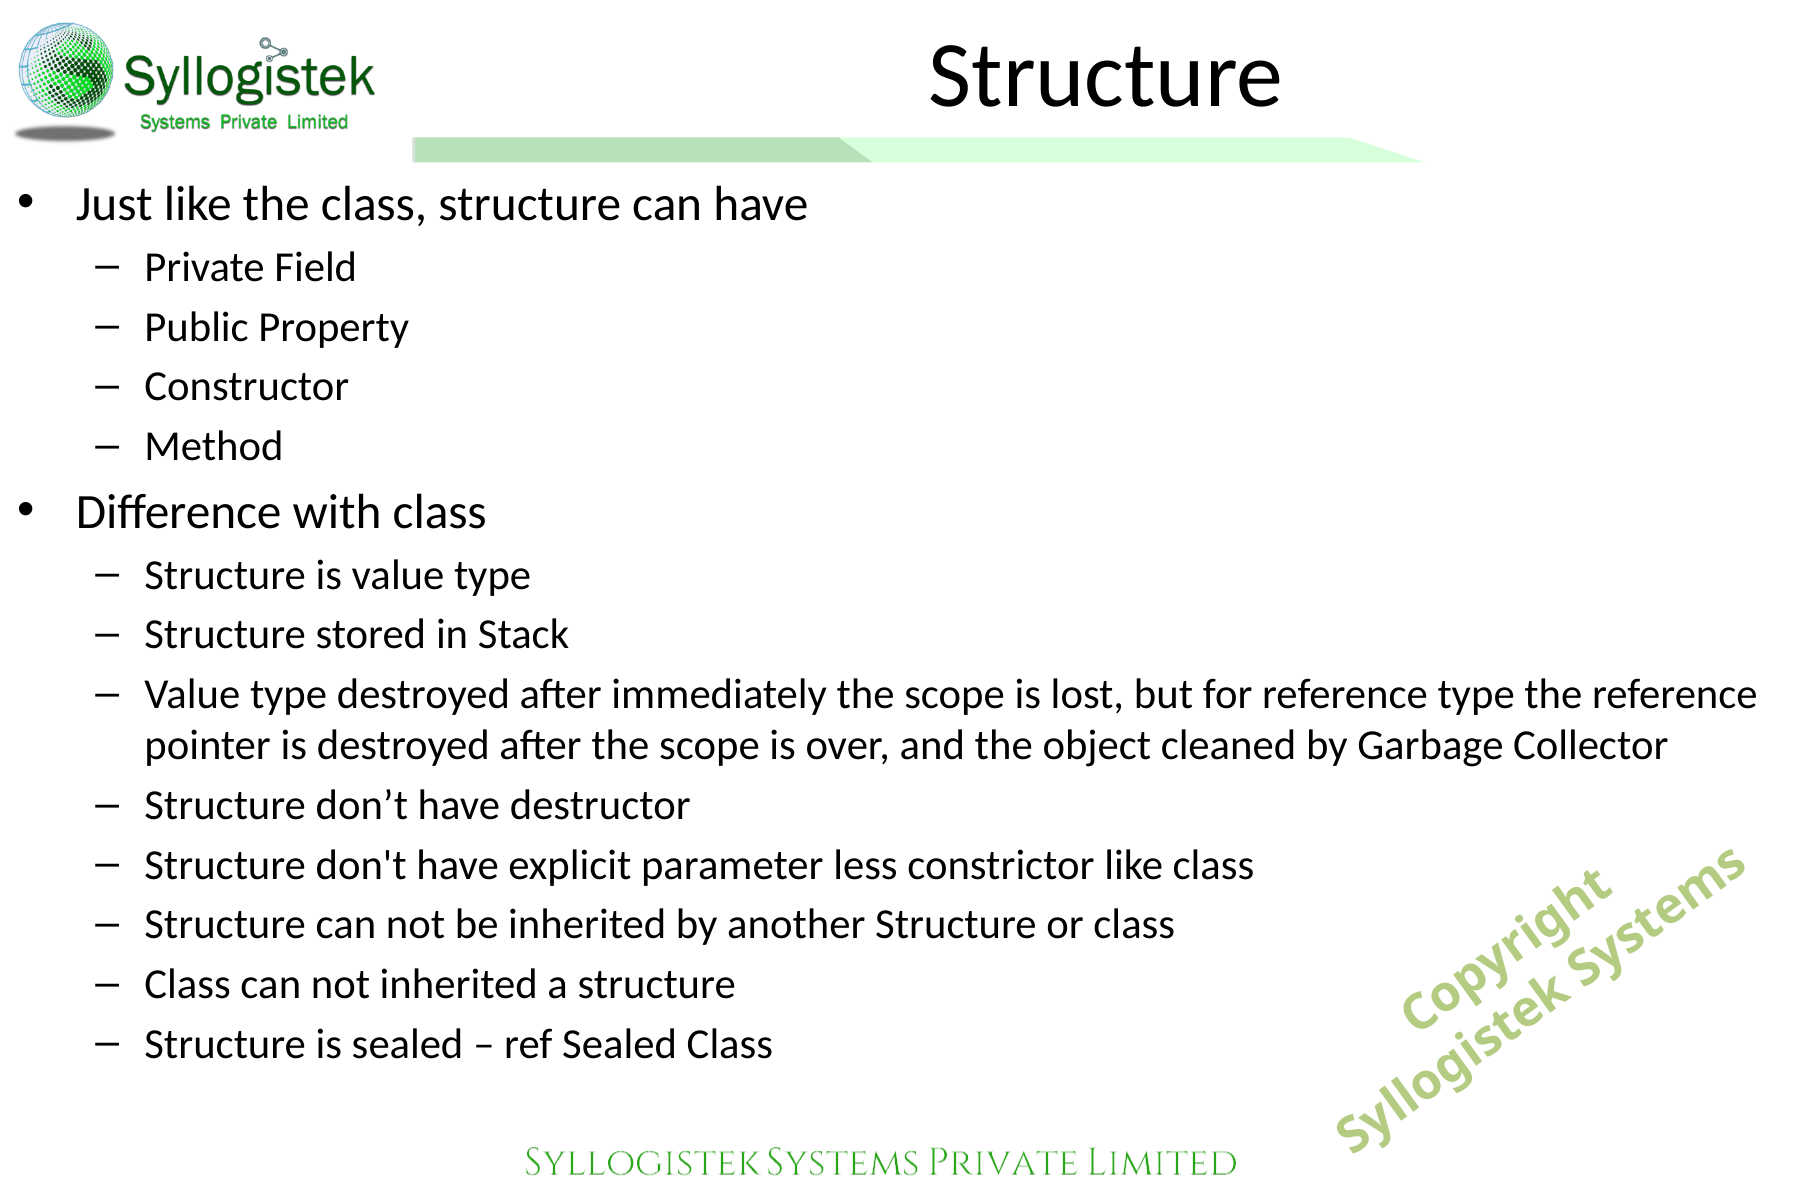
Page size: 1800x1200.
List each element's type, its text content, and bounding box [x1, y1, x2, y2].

title Structure [412, 0, 1800, 138]
list Just like the class, structure can have Private Field Public Property Constructor Method Difference with class Structure is value type Structure stored in Stack Value type destroyed after immediately the scope is lost, but for reference type the reference pointer is destroyed after the scope is over, and the object cleaned by Garbage Collector Structure don’t have destructor Structure don't have explicit parameter less constrictor like class Structure can not be inherited by another Structure or class Class can not inherited a structure Structure is sealed – ref Sealed Class [0, 162, 1800, 1100]
picture [0, 0, 412, 162]
picture [500, 1129, 1373, 1200]
